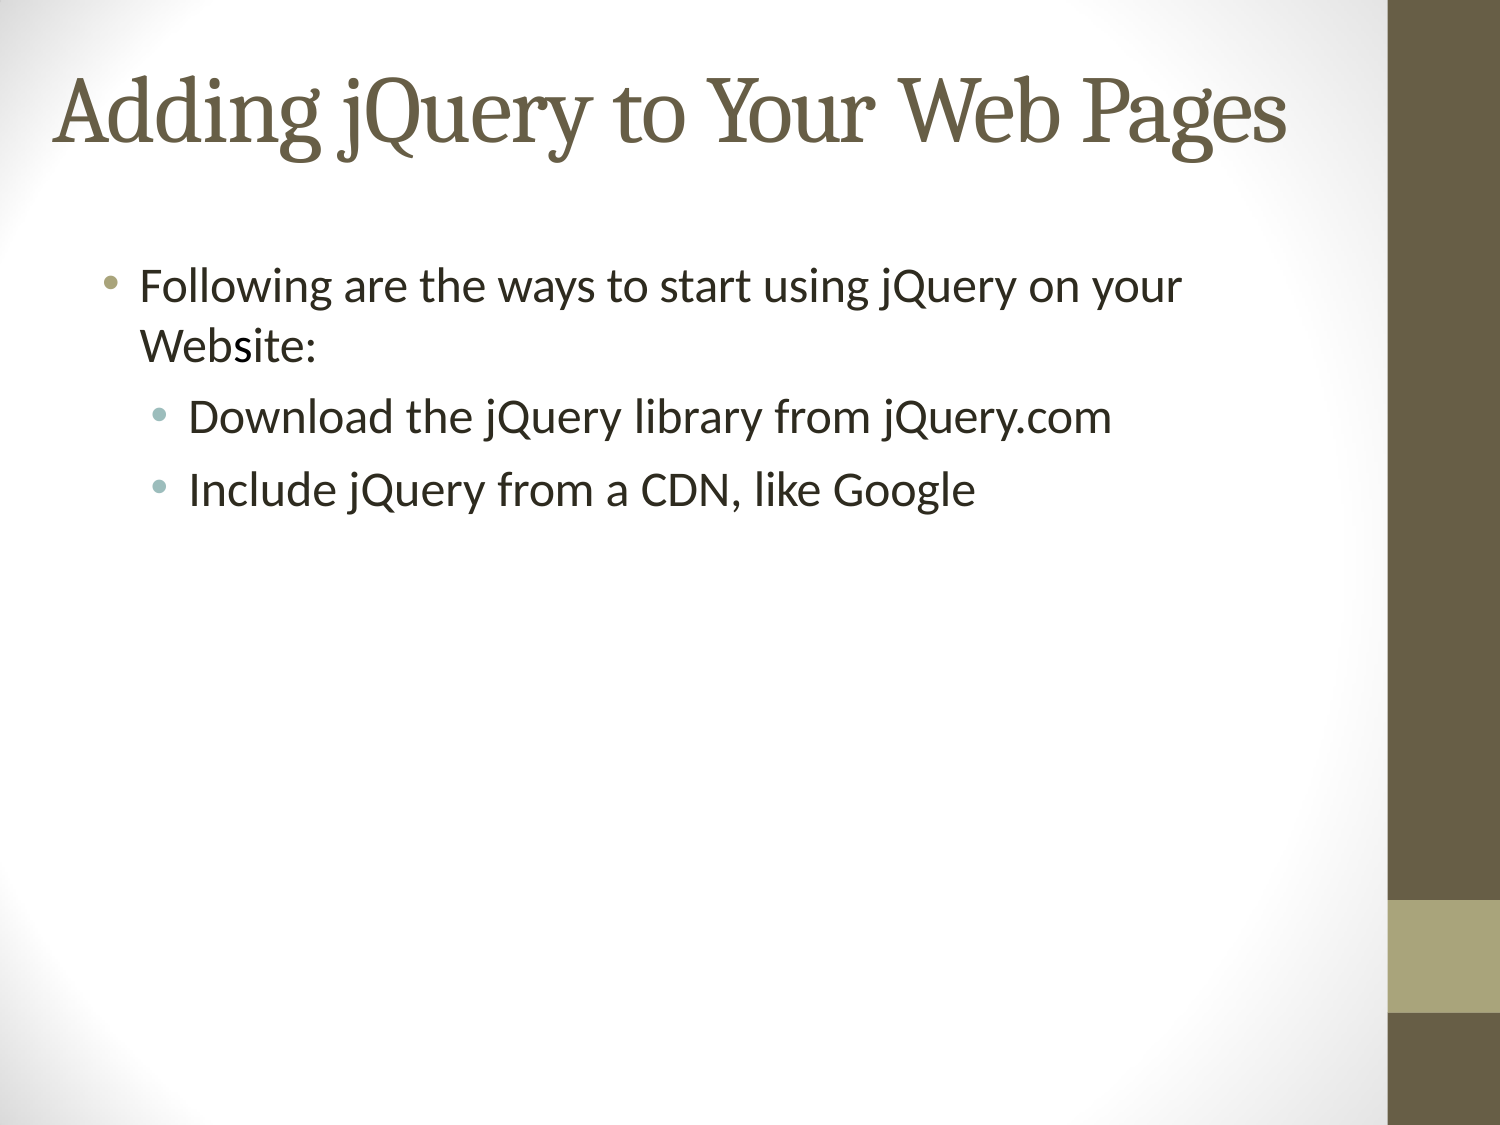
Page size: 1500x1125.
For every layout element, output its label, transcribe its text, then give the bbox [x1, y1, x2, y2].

title Adding jQuery to Your Web Pages [50, 44, 1350, 235]
picture [0, 0, 1387, 1125]
text_box Following are the ways to start using jQuery on your Website: Download the jQuery library from jQuery.com Include jQuery from a CDN, like Google [99, 249, 1291, 517]
